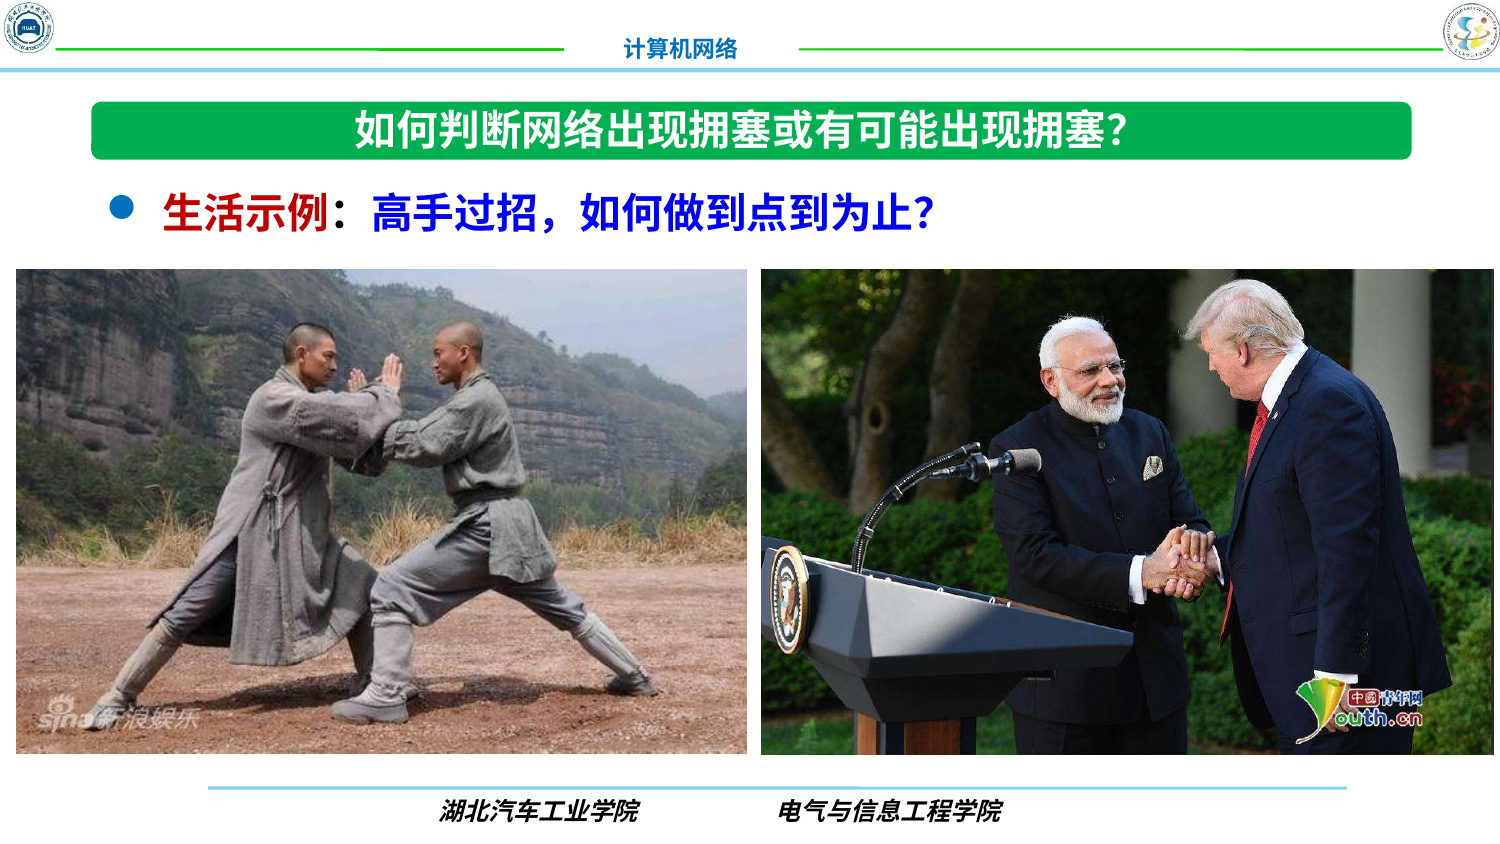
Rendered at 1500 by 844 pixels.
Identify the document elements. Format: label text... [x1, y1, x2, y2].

picture [760, 269, 1494, 755]
text_box [1163, 101, 1412, 160]
text_box 如何判断网络出现拥塞或有可能出现拥塞？ [339, 96, 1163, 161]
text_box [91, 101, 339, 160]
picture [16, 268, 748, 754]
picture [0, 0, 58, 57]
picture [1443, 3, 1500, 60]
text_box 生活示例：高手过招，如何做到点到为止？ [91, 161, 1412, 245]
